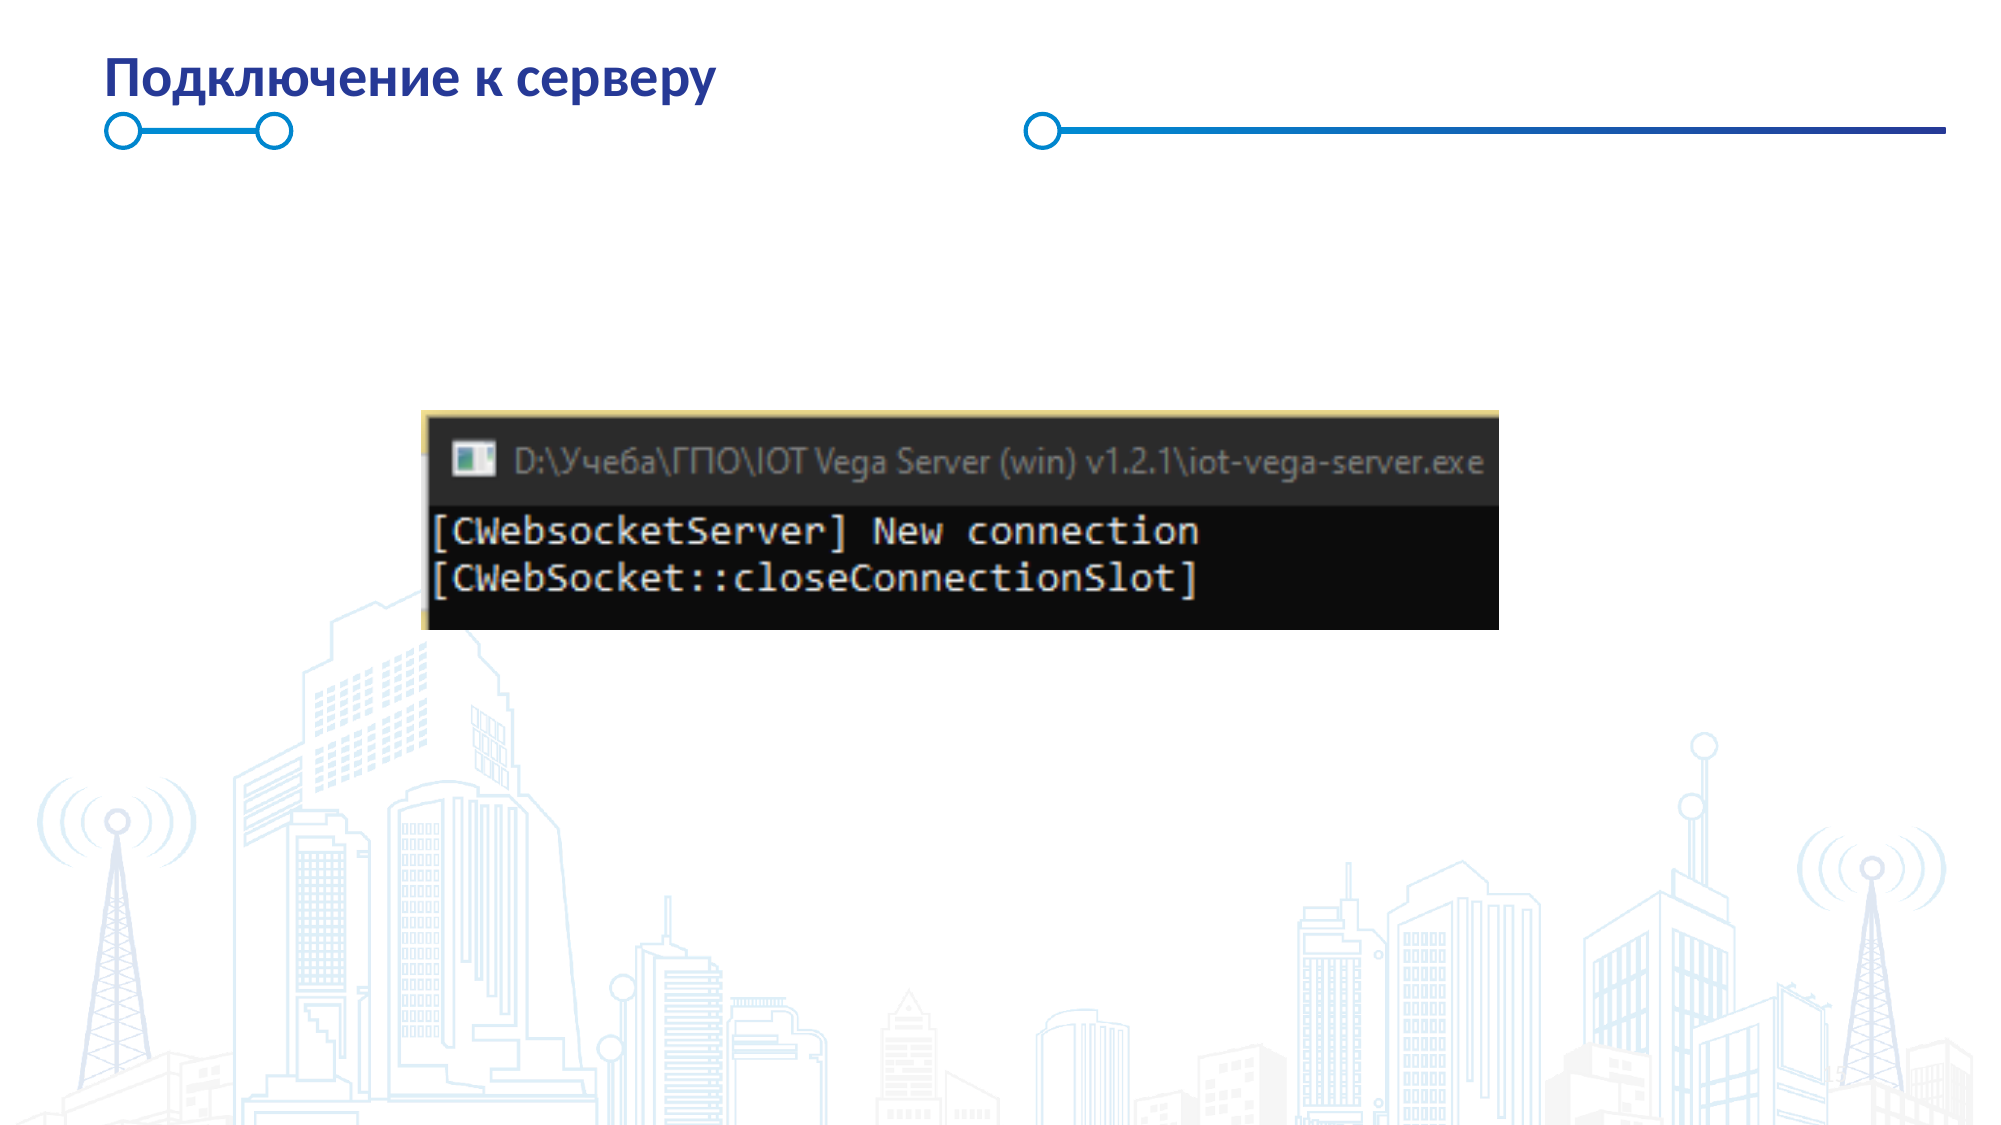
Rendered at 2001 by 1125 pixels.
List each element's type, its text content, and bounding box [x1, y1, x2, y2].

picture [421, 410, 1499, 630]
title Подключение к серверу [89, 46, 1532, 113]
slide_number 15 [1412, 1042, 1863, 1103]
